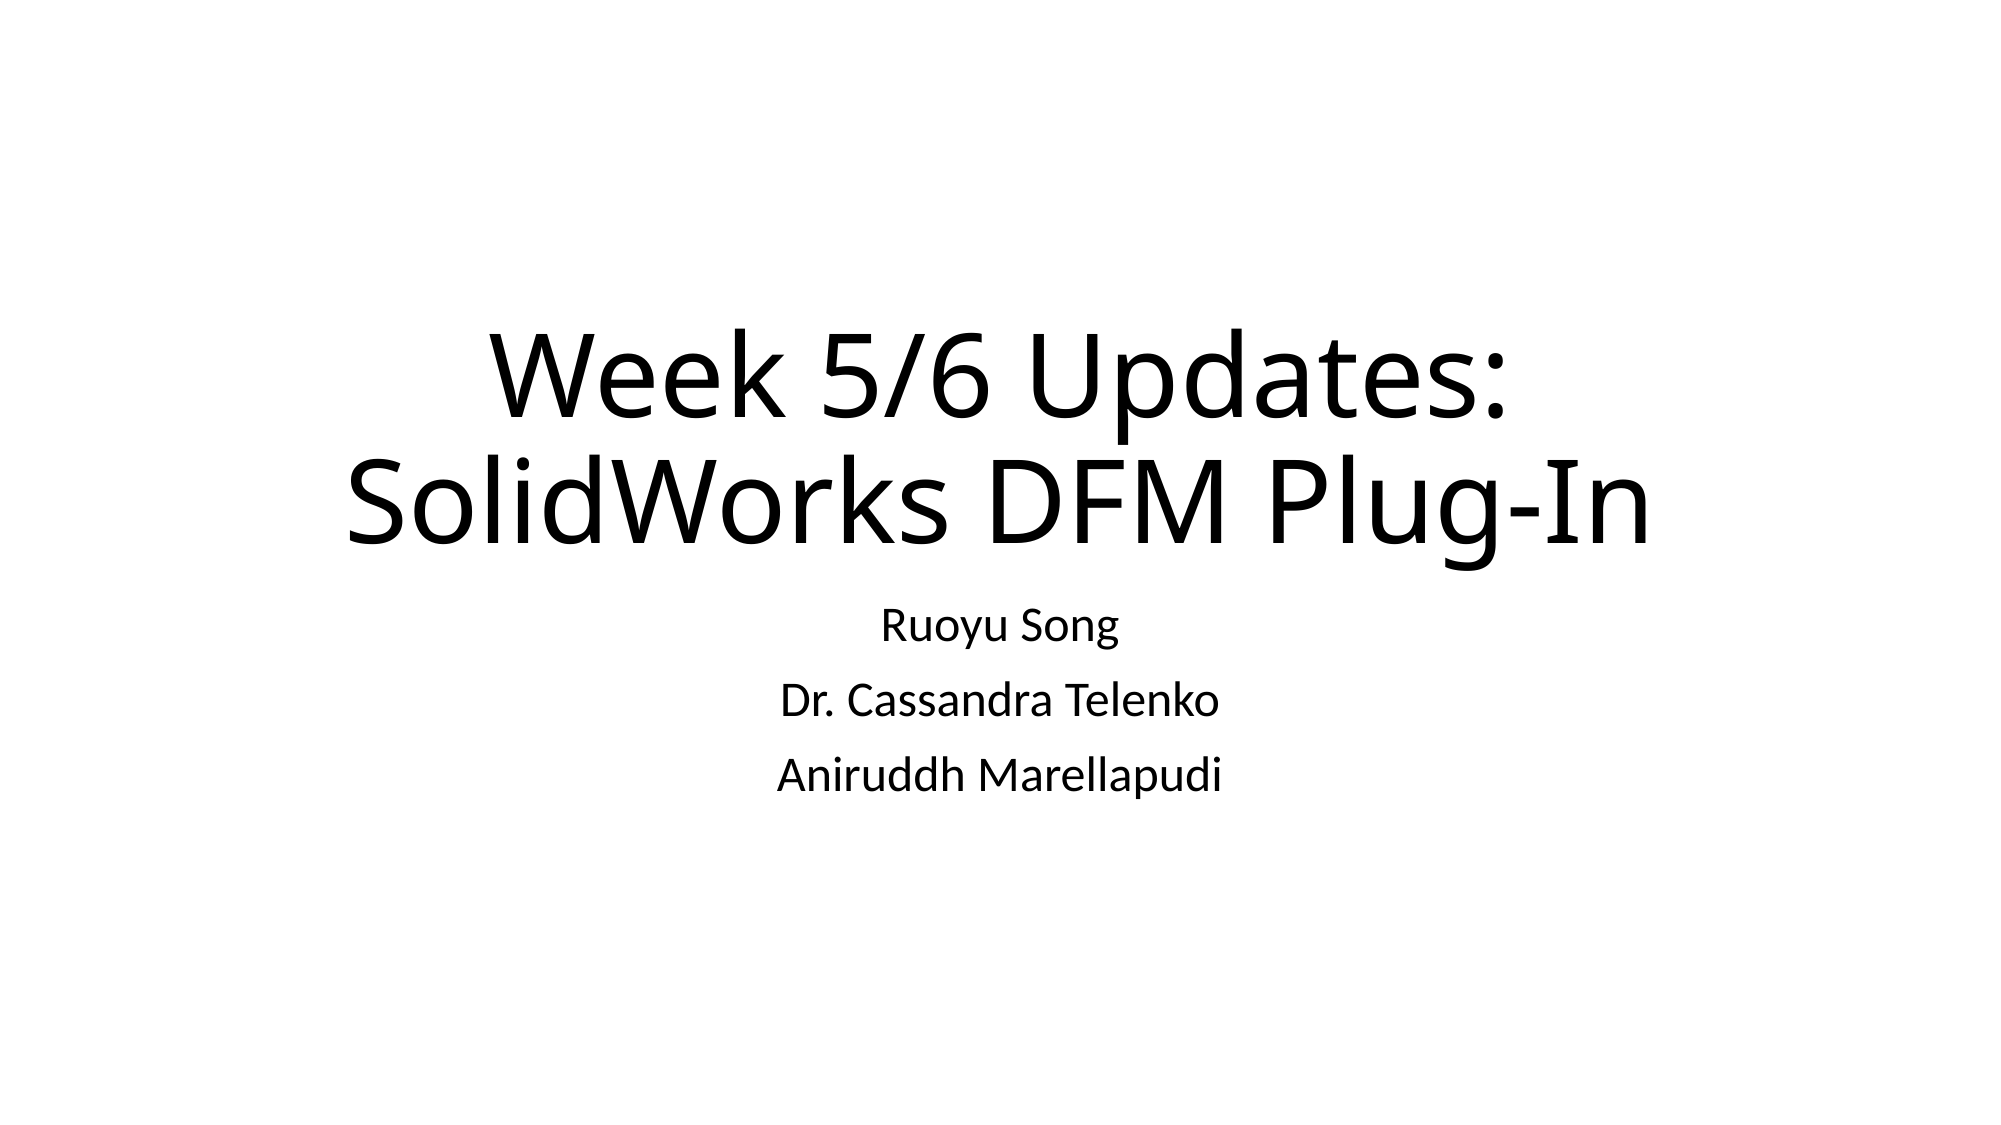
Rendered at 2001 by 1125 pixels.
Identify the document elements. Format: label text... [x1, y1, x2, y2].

subtitle Ruoyu Song Dr. Cassandra Telenko Aniruddh Marellapudi [249, 590, 1750, 863]
title Week 5/6 Updates: SolidWorks DFM Plug-In [249, 184, 1750, 576]
